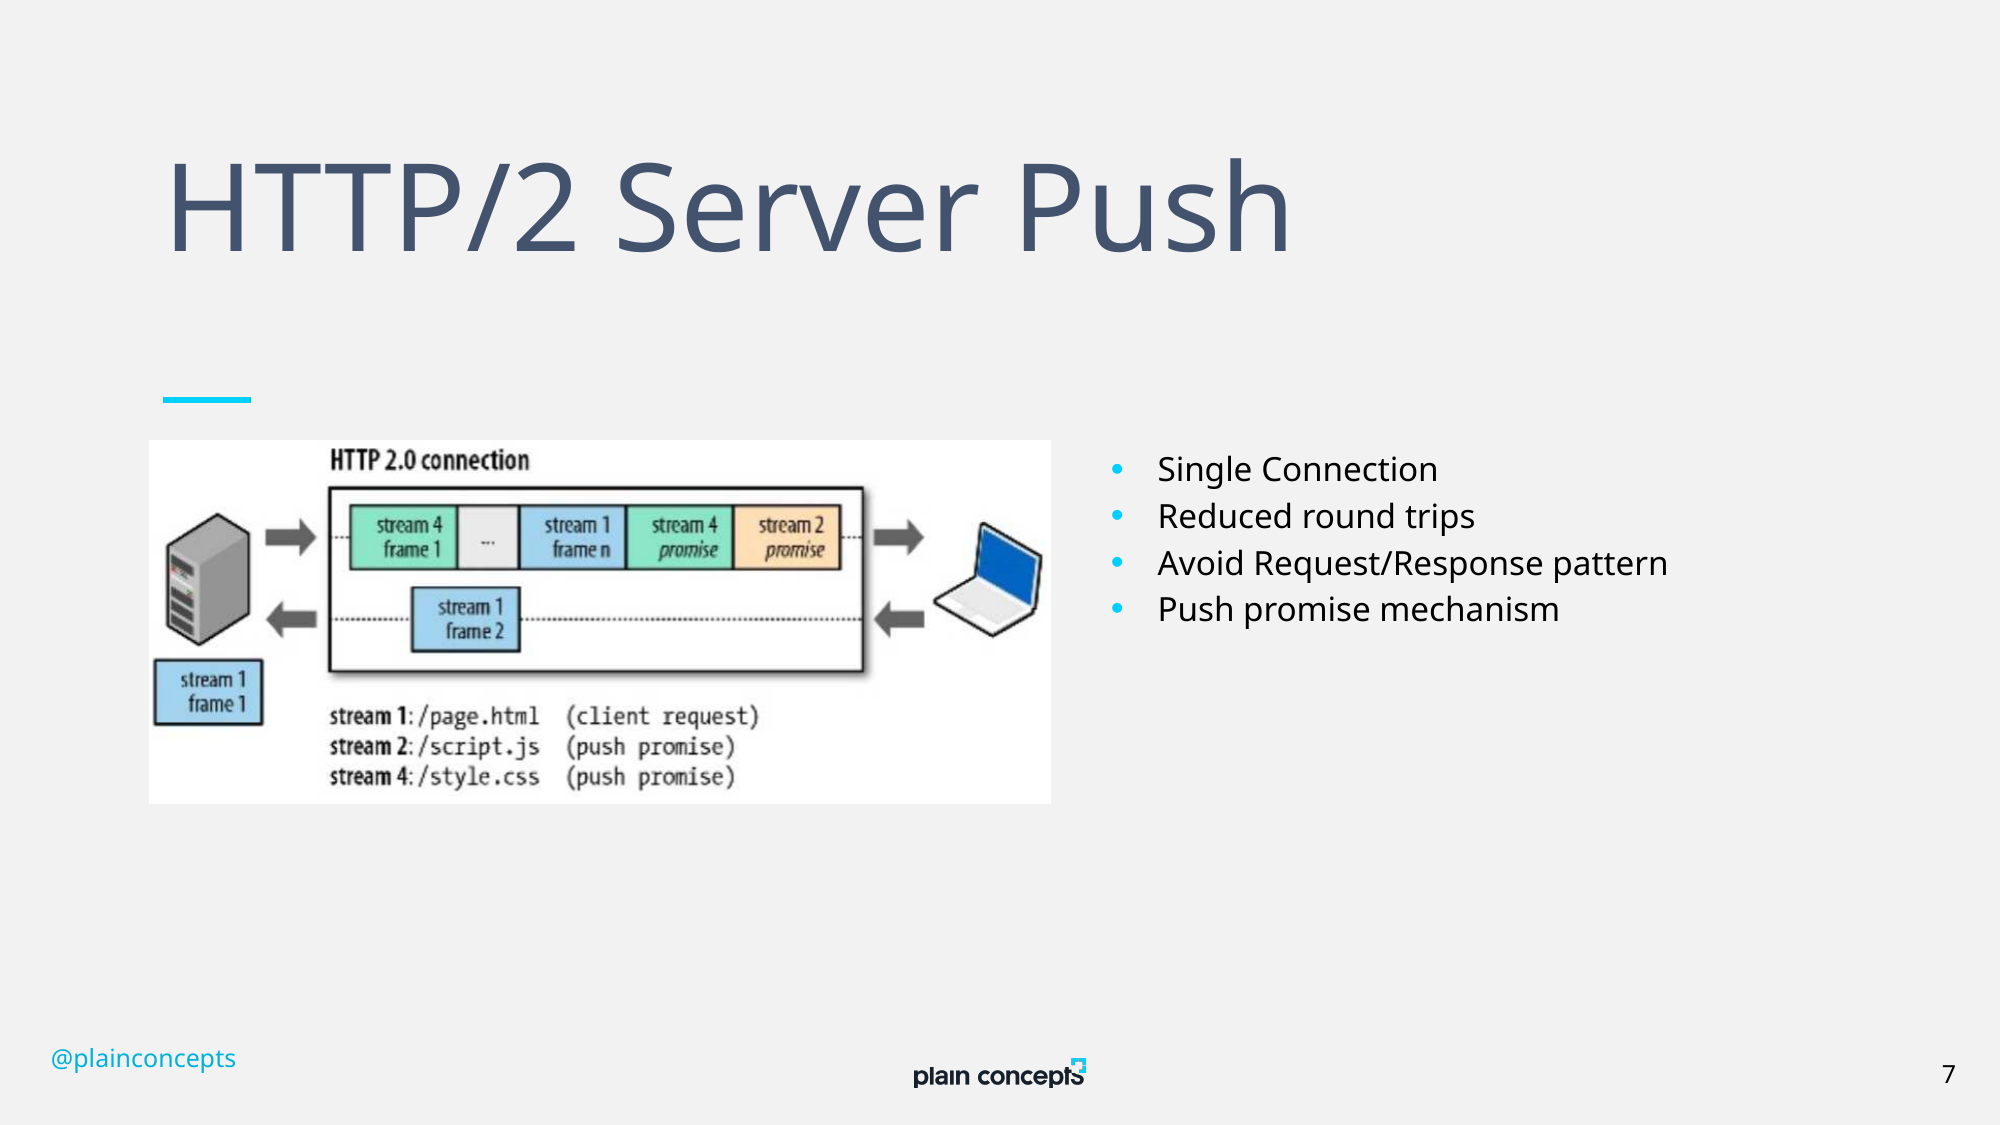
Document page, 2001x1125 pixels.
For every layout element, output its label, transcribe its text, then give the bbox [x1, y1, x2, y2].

slide_number 7 [1844, 1045, 1971, 1106]
list Single Connection Reduced round trips Avoid Request/Response pattern Push promise mechanism [1095, 441, 1920, 966]
title HTTP/2 Server Push [149, 121, 1342, 441]
picture [914, 1058, 1086, 1088]
footer @plainconcepts [35, 1042, 342, 1103]
picture [148, 440, 1051, 804]
